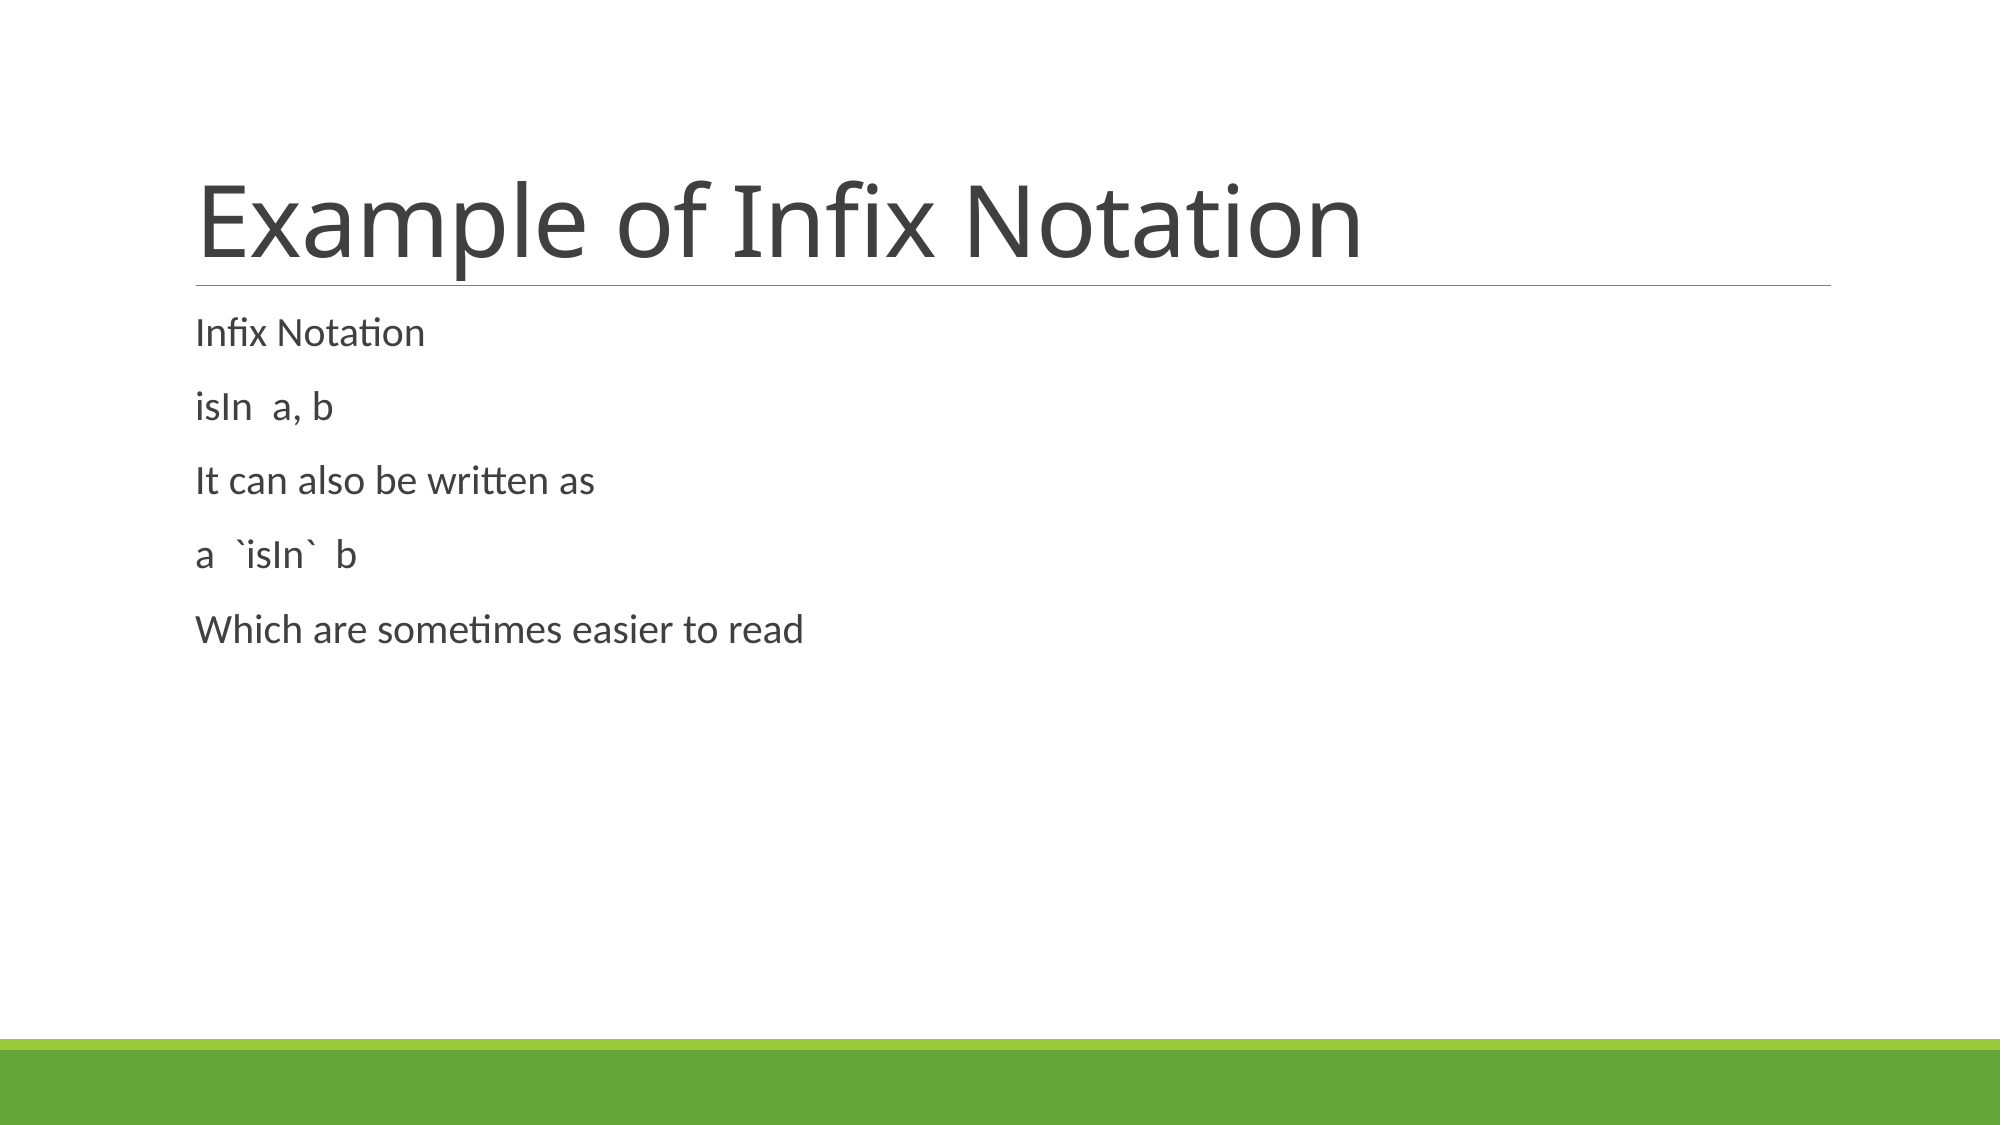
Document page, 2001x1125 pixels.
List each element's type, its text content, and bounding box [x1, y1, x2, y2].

list Infix Notation isIn a, b It can also be written as a `isIn` b Which are sometimes easier to read [180, 302, 1830, 963]
title Example of Infix Notation [180, 47, 1830, 285]
